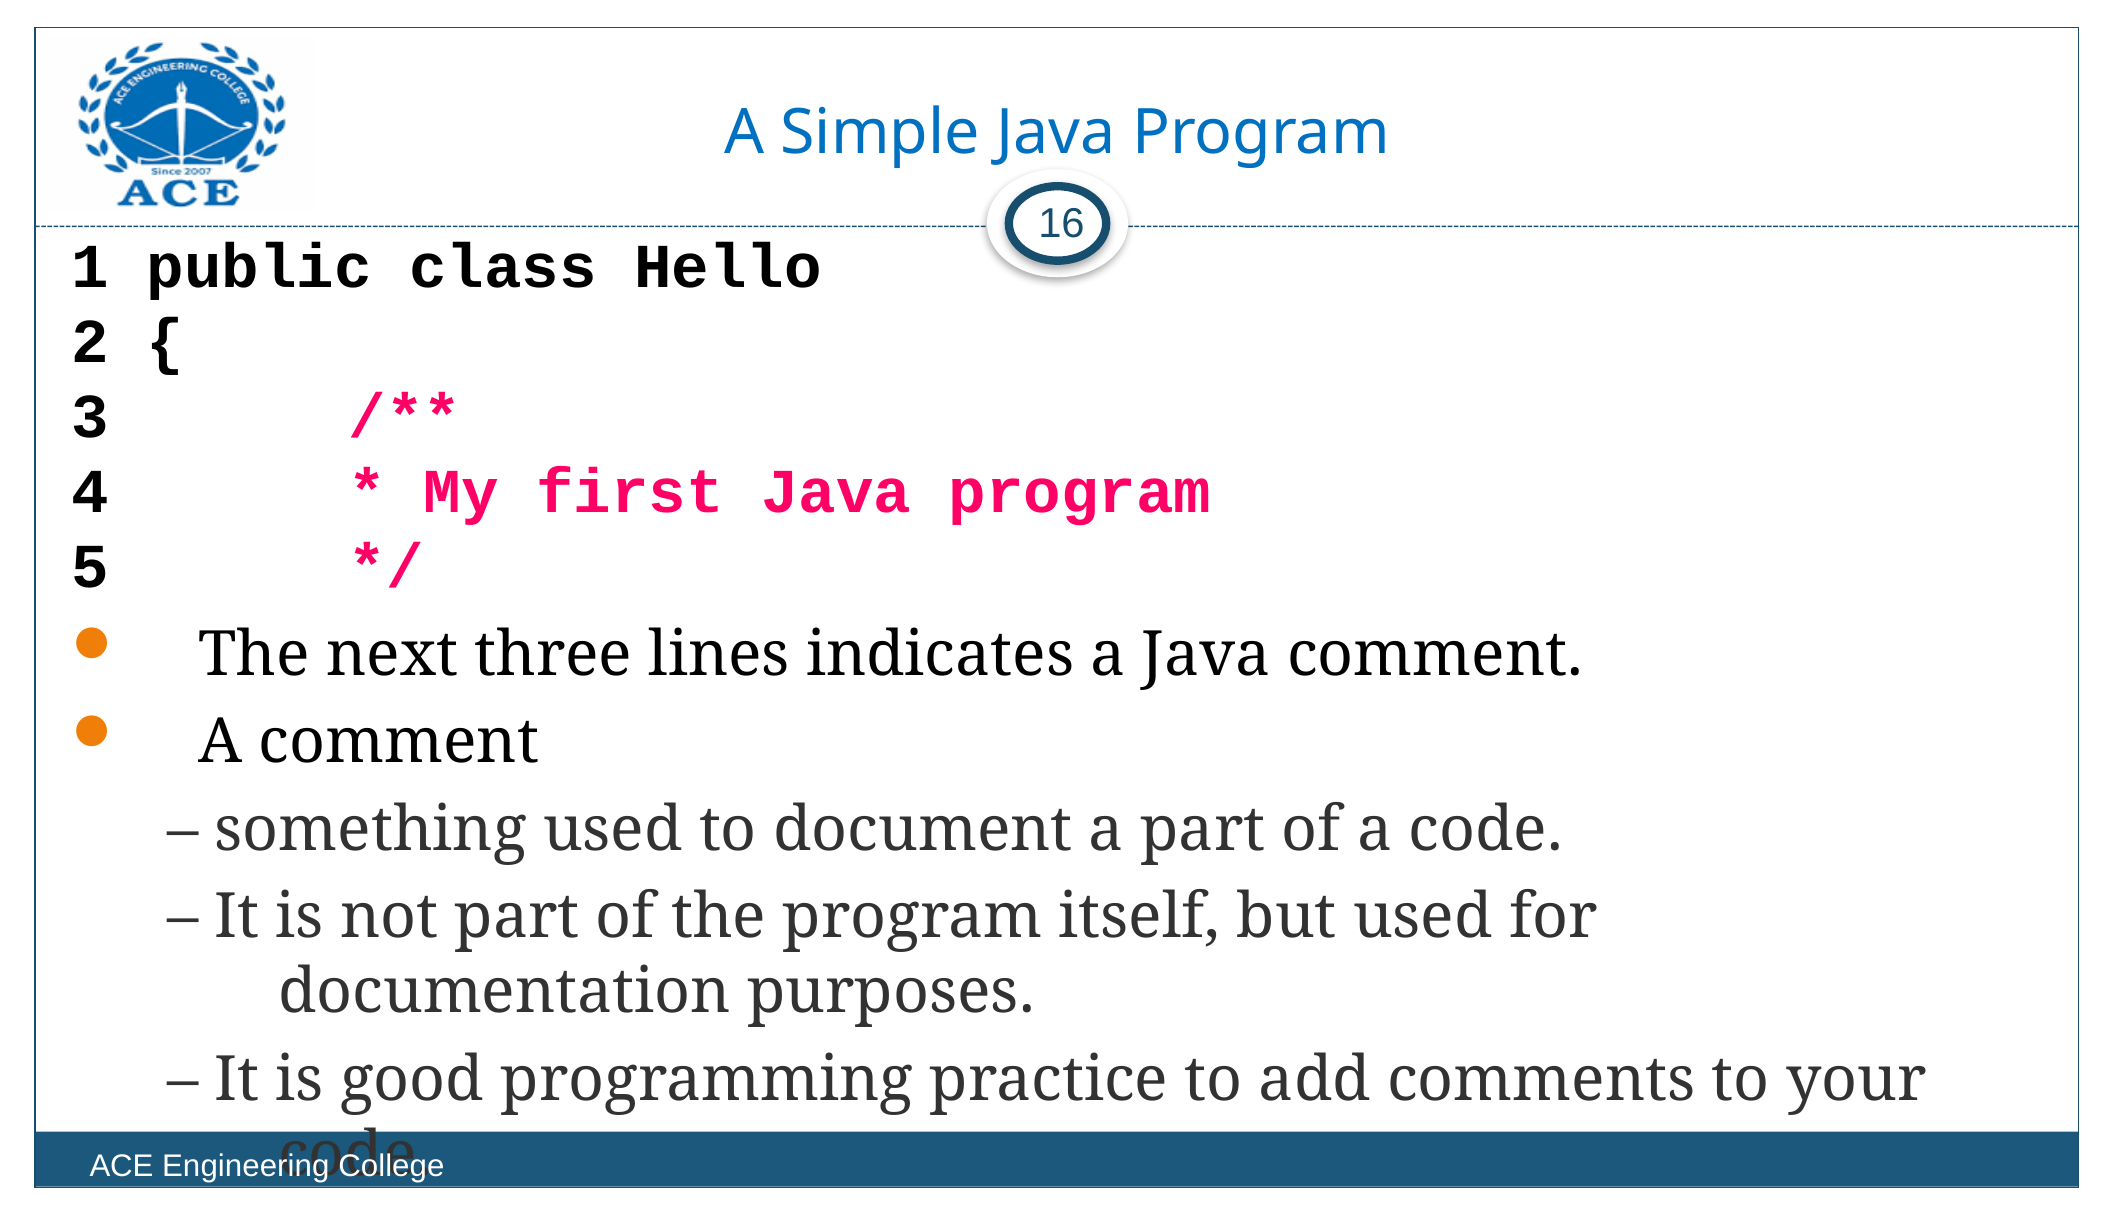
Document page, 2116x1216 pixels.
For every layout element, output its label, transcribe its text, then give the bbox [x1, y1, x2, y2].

footer ACE Engineering College [70, 1135, 899, 1201]
list 1 public class Hello 2 { 3 /** 4 * My first Java program 5 */ The next three lines indicates a Java comment. A comment – something used to document a part of a code. – It is not part of the program itself, but used for documentation purposes. – It is good programming practice to add comments to your code. [52, 215, 2063, 1162]
title A Simple Java Program [321, 80, 2010, 176]
slide_number 16 [1008, 181, 1115, 261]
picture [49, 37, 315, 213]
